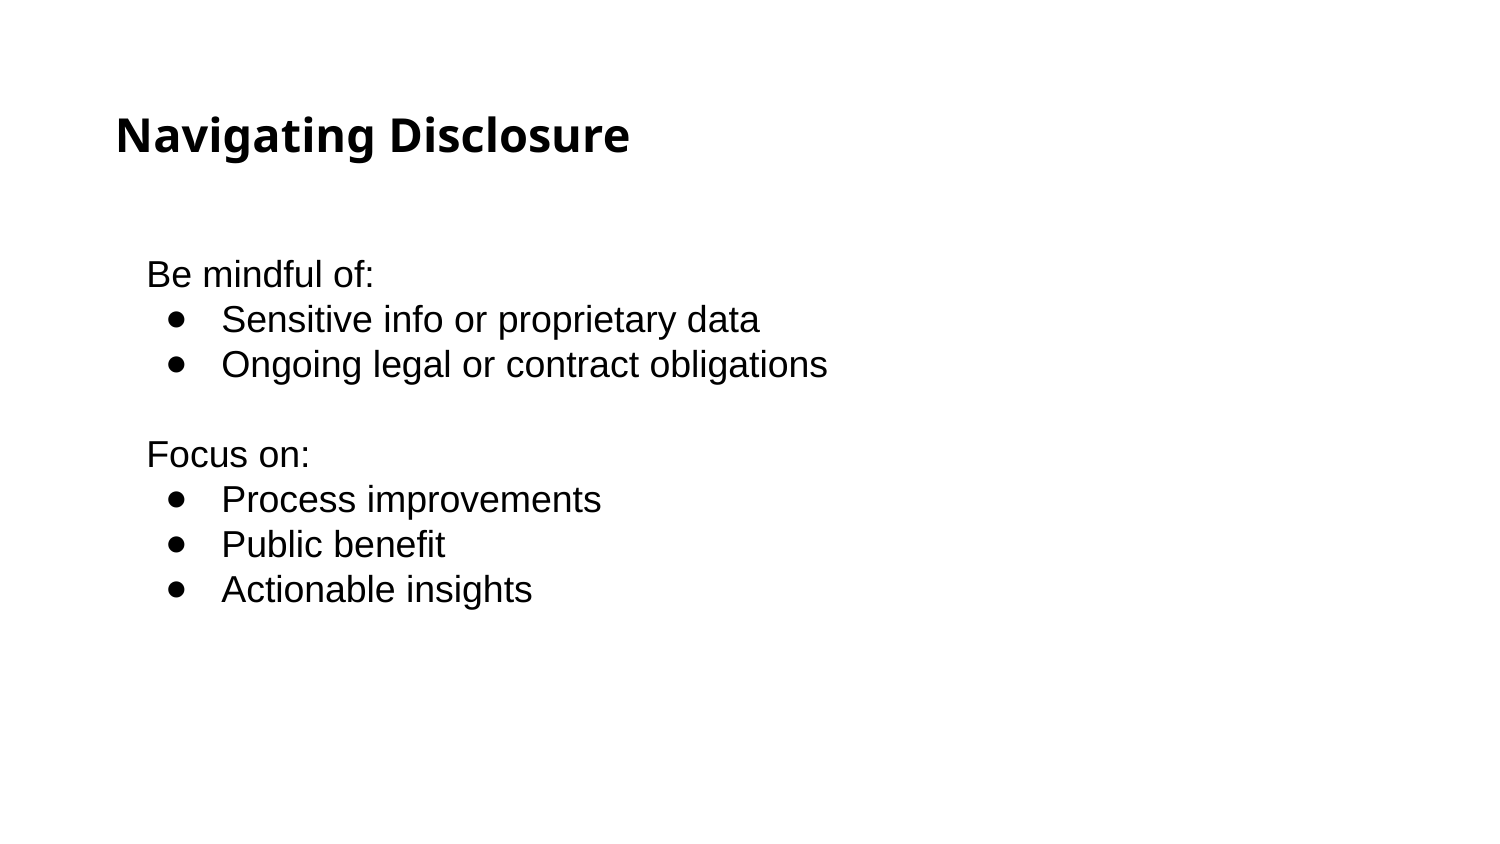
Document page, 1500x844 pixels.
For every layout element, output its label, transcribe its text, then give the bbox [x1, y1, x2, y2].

text_box [99, 157, 655, 213]
text_box Be mindful of: Sensitive info or proprietary data Ongoing legal or contract obligations Focus on: Process improvements Public benefit Actionable insights [131, 234, 1146, 625]
text_box Navigating Disclosure [99, 99, 1307, 157]
